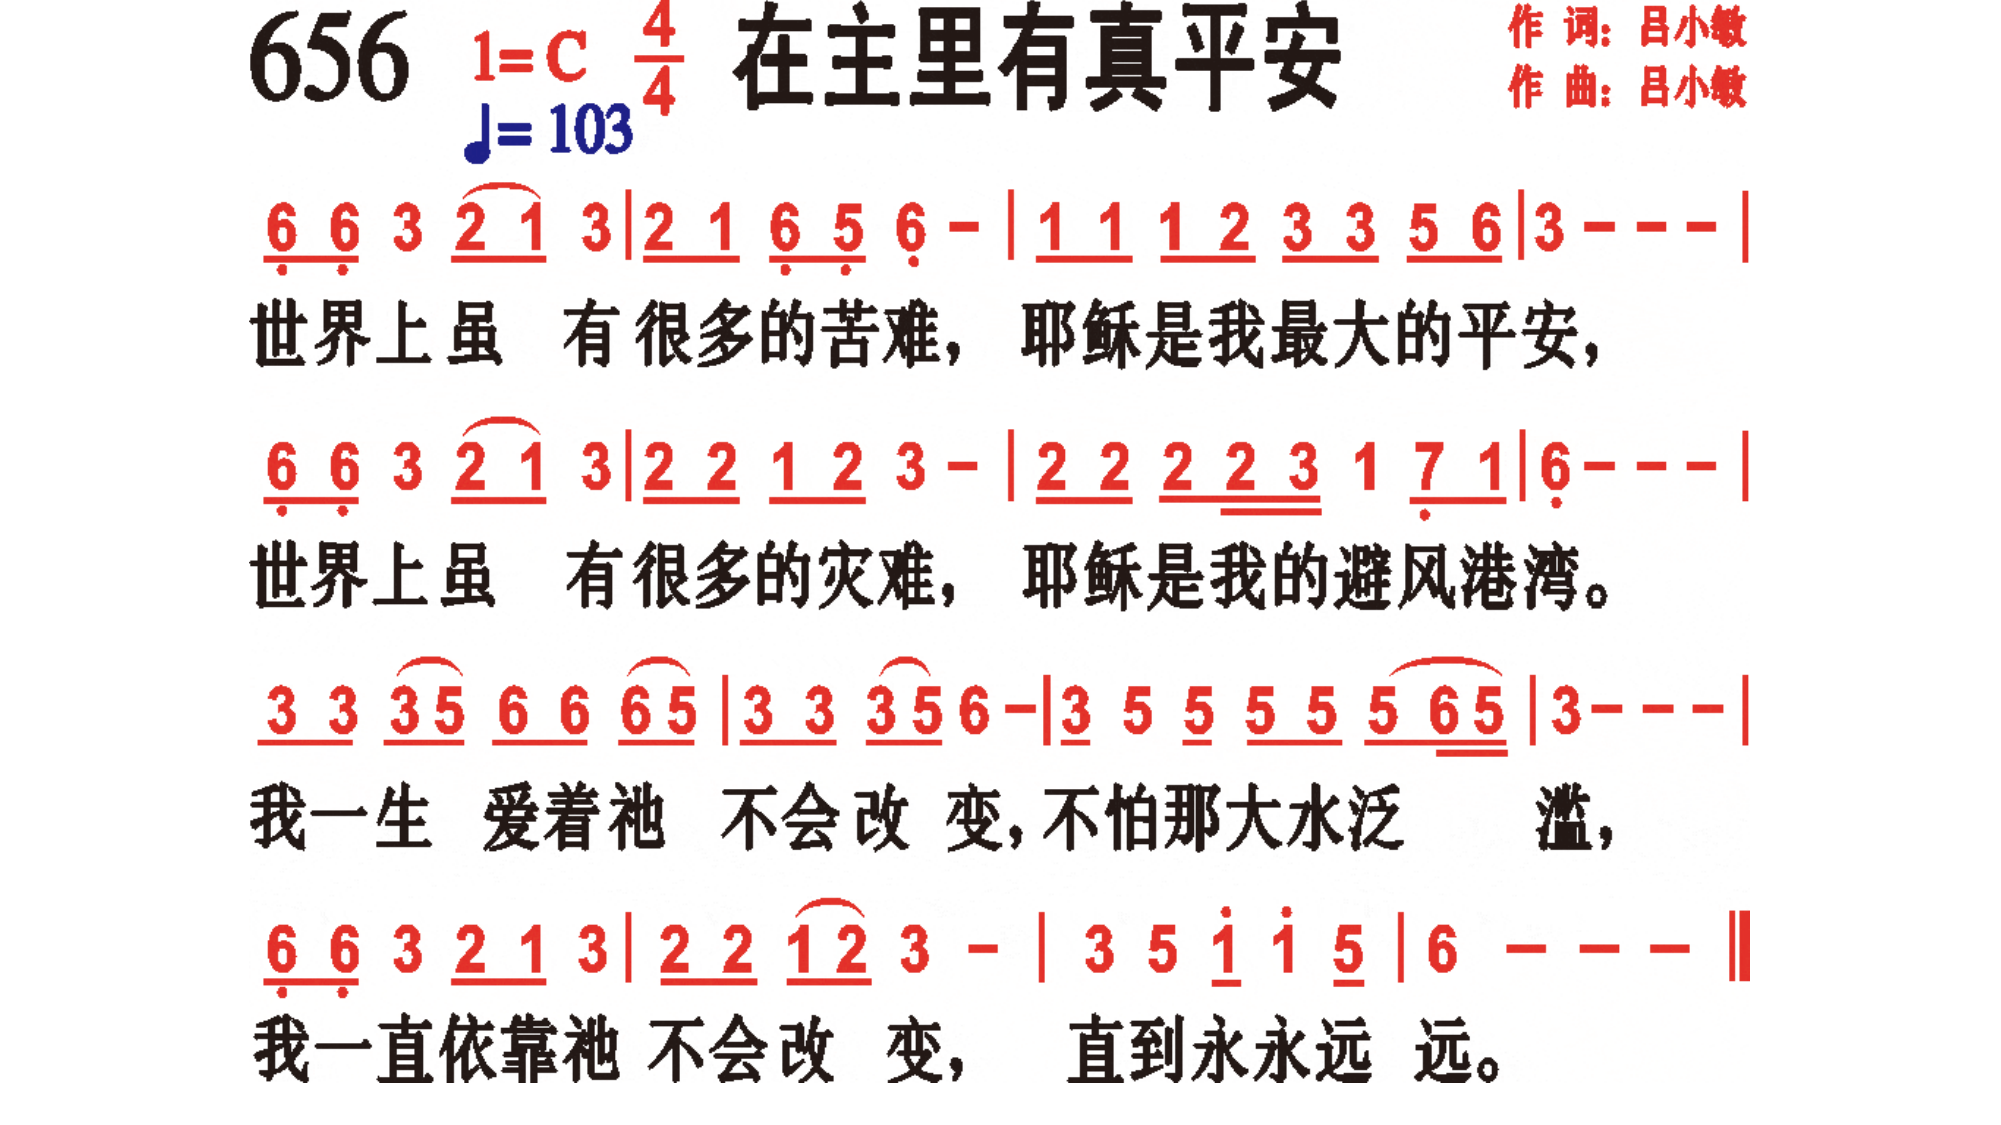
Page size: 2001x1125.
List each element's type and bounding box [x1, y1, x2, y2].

picture [249, 0, 1750, 1083]
